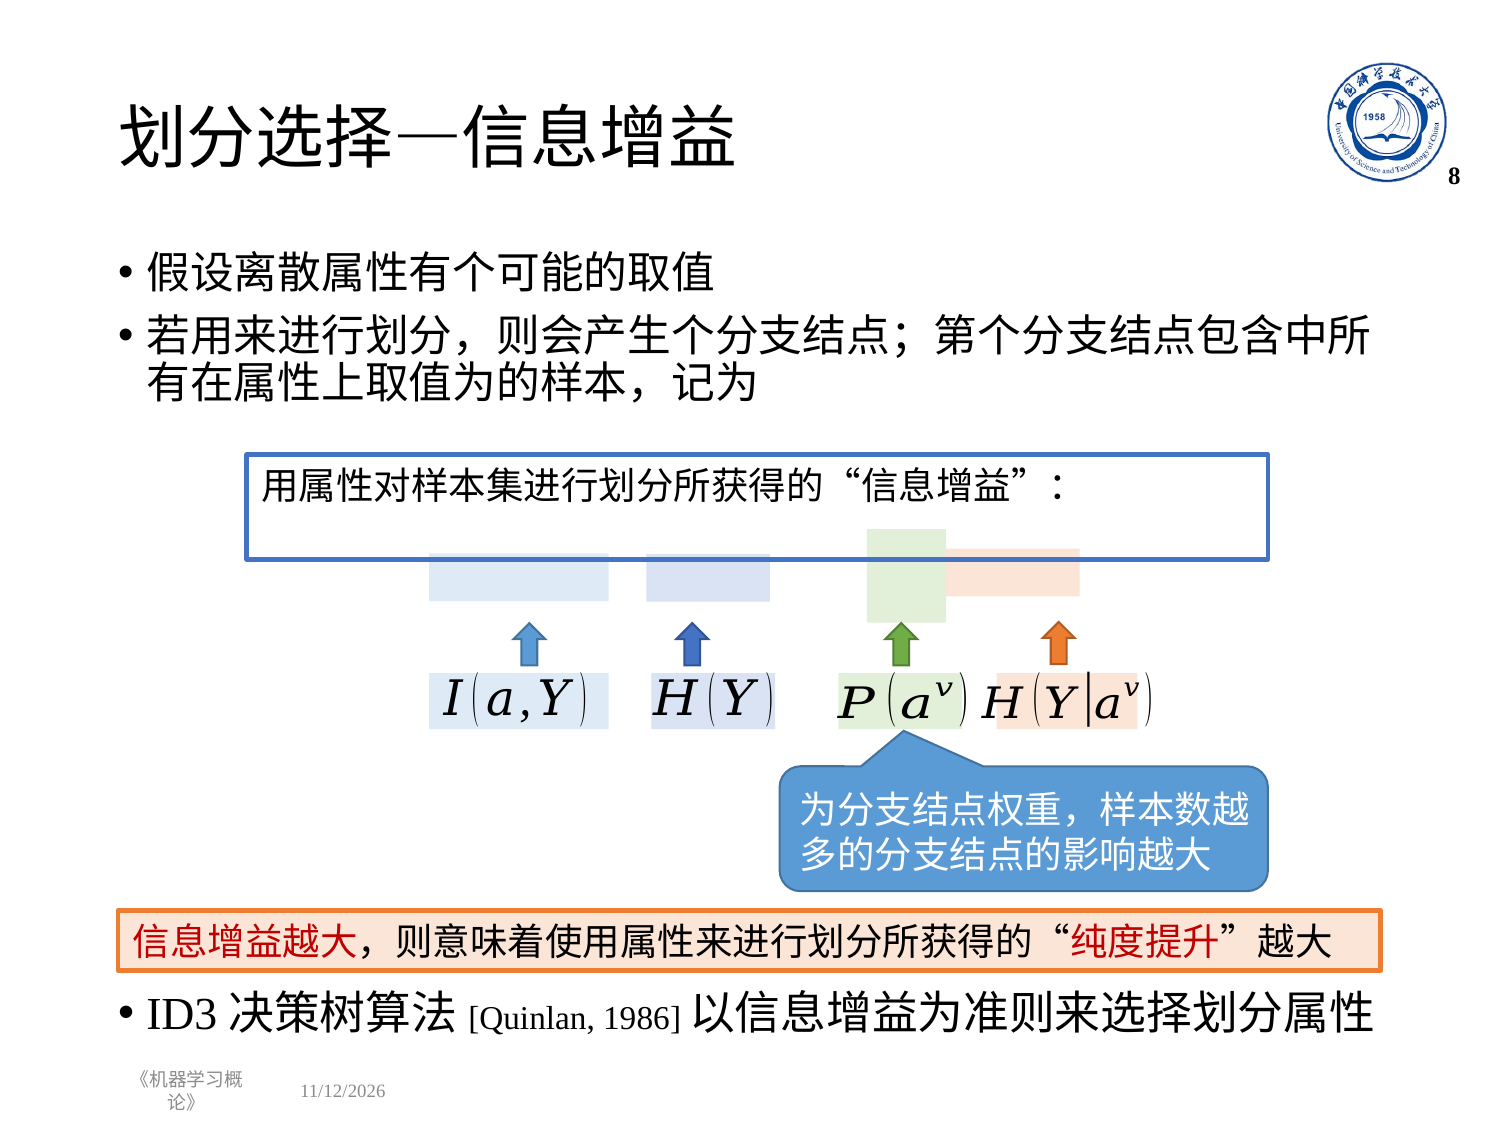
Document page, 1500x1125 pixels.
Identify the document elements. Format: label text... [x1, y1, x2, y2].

text_box [650, 672, 776, 730]
text_box [866, 562, 947, 624]
text_box [947, 548, 1081, 557]
text_box [673, 621, 711, 667]
text_box [645, 562, 771, 603]
text_box [866, 528, 947, 557]
text_box [778, 729, 1267, 893]
text_box [428, 552, 610, 557]
text_box [510, 621, 548, 667]
text_box [947, 562, 1081, 597]
text_box [996, 672, 1138, 730]
text_box [428, 672, 610, 730]
title 划分选择—信息增益 [103, 59, 1397, 221]
text_box [645, 553, 771, 557]
picture [1397, 59, 1450, 144]
text_box 为分支结点权重，样本数越多的分支结点的影响越大 [784, 778, 1268, 884]
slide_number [285, 1068, 422, 1113]
text_box [1040, 620, 1078, 666]
text_box [882, 621, 920, 667]
text_box [428, 562, 610, 602]
text_box [837, 672, 963, 730]
footer 《机器学习概论》 [104, 1068, 270, 1113]
slide_number 8 [1372, 144, 1476, 205]
